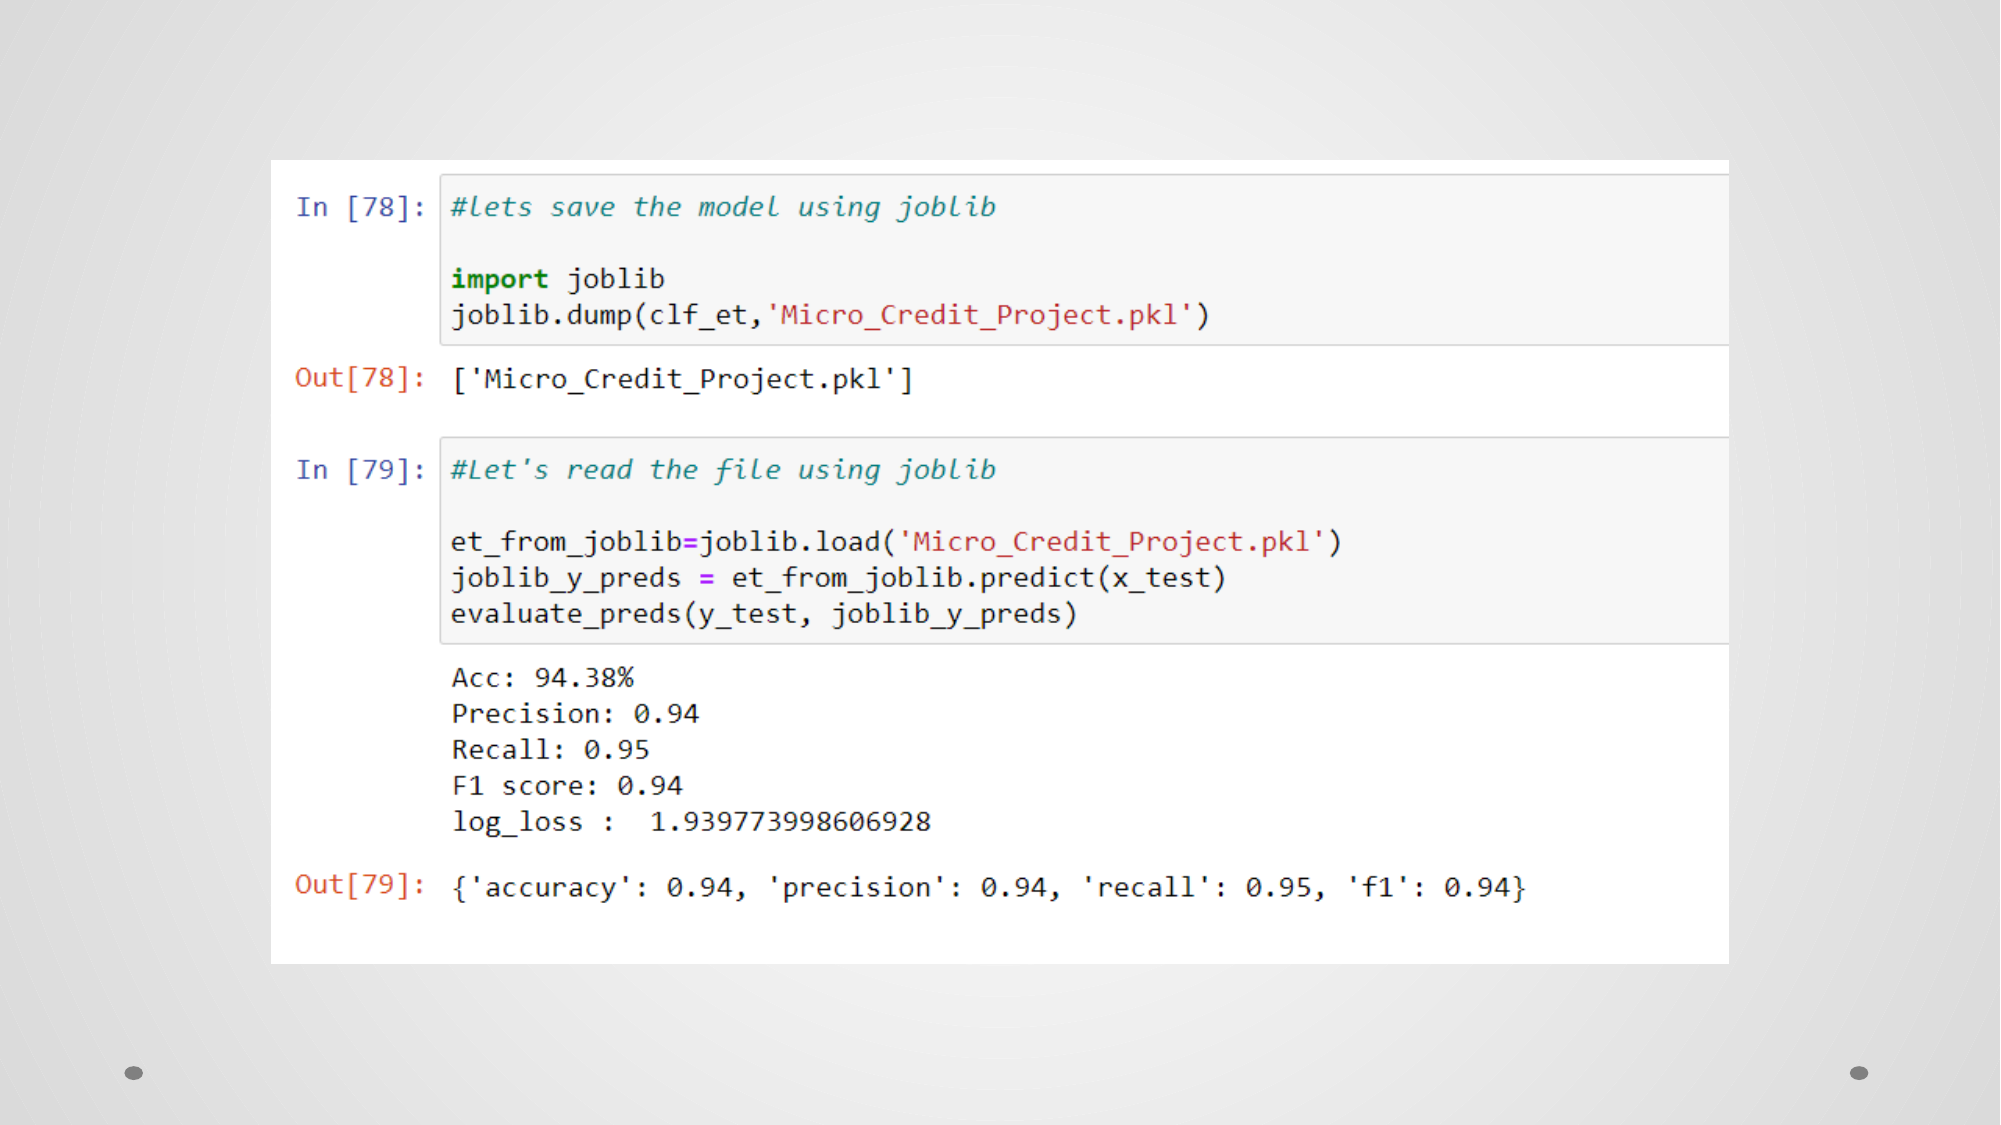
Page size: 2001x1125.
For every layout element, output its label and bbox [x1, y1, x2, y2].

picture [270, 160, 1730, 965]
